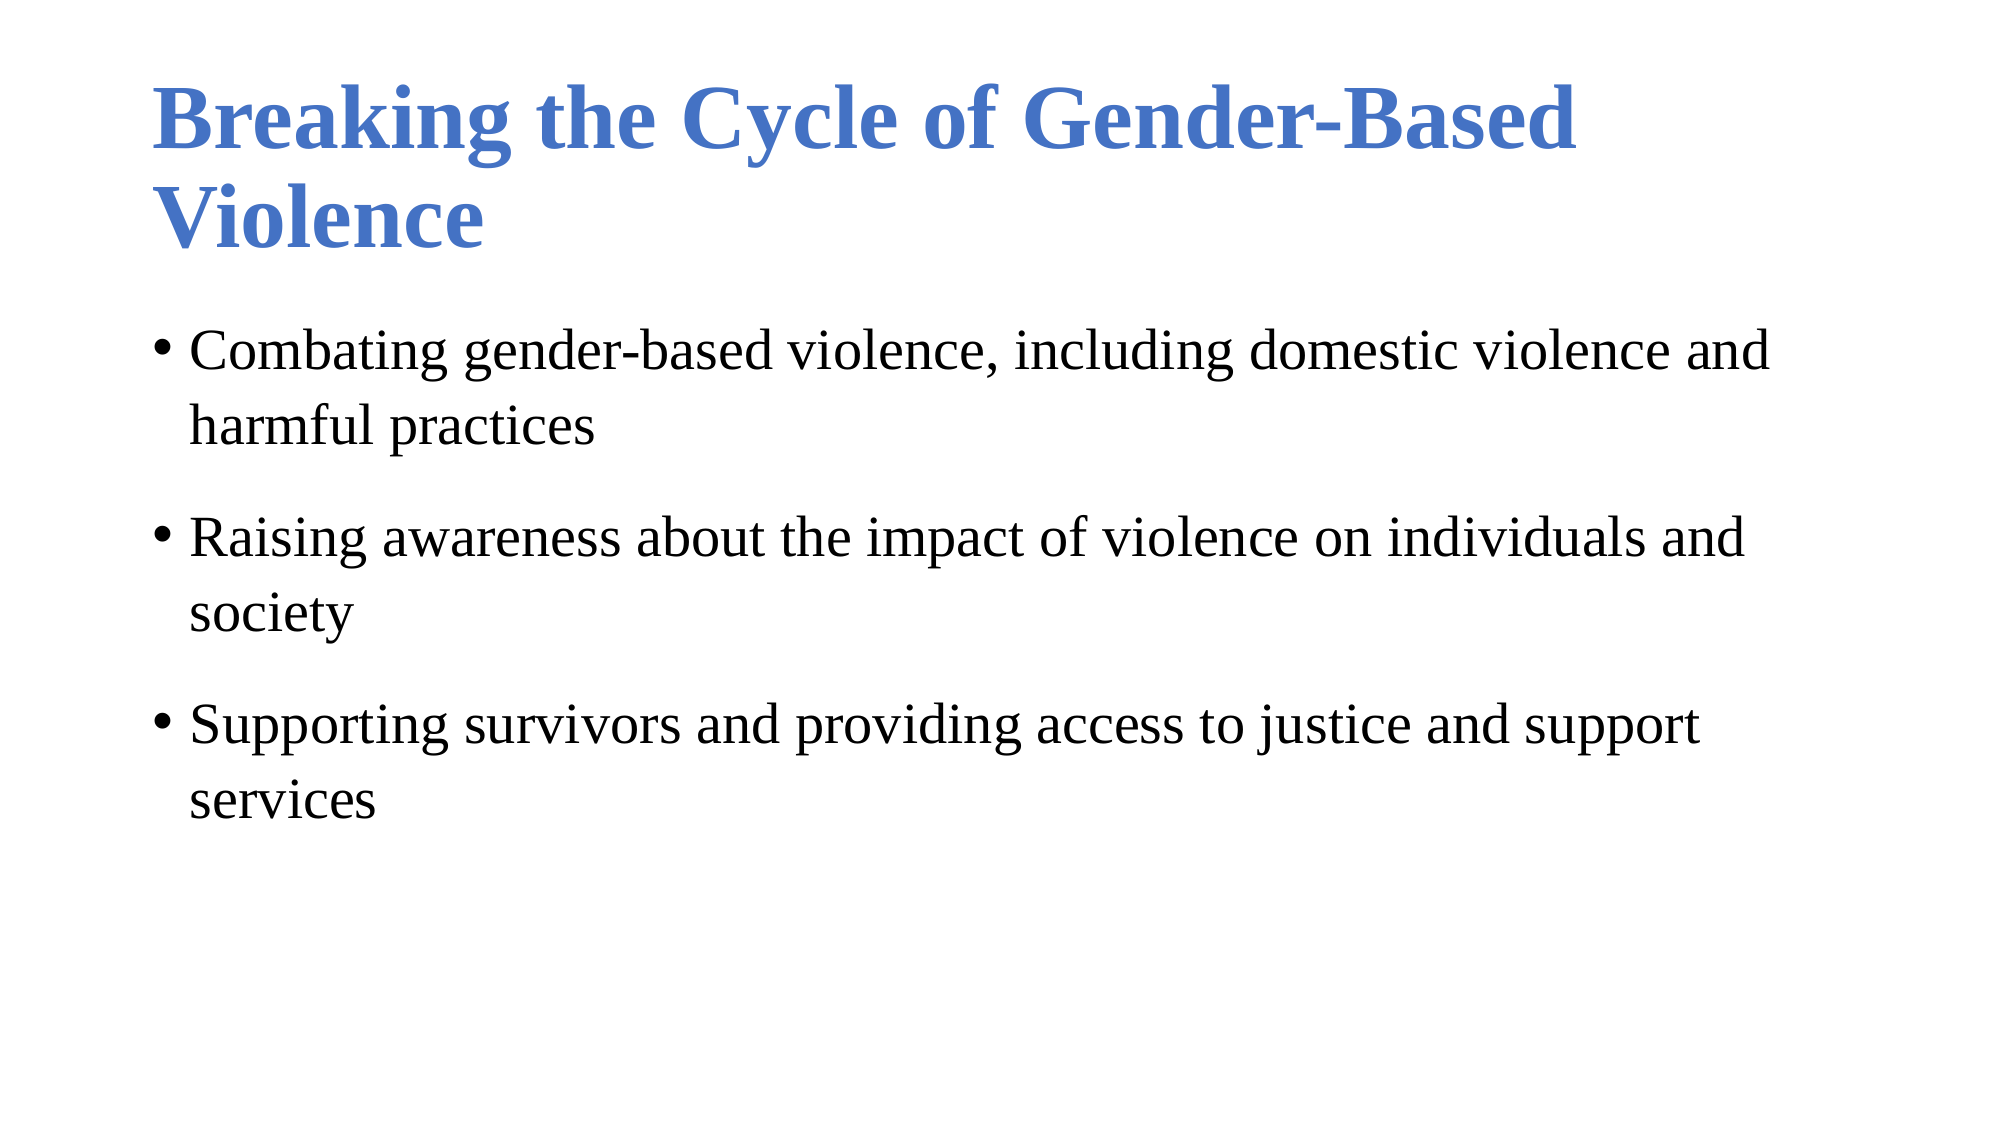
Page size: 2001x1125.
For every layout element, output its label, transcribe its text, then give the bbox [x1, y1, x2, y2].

list Combating gender-based violence, including domestic violence and harmful practices Raising awareness about the impact of violence on individuals and society Supporting survivors and providing access to justice and support services [137, 299, 1863, 1014]
title Breaking the Cycle of Gender-Based Violence [137, 59, 1863, 278]
